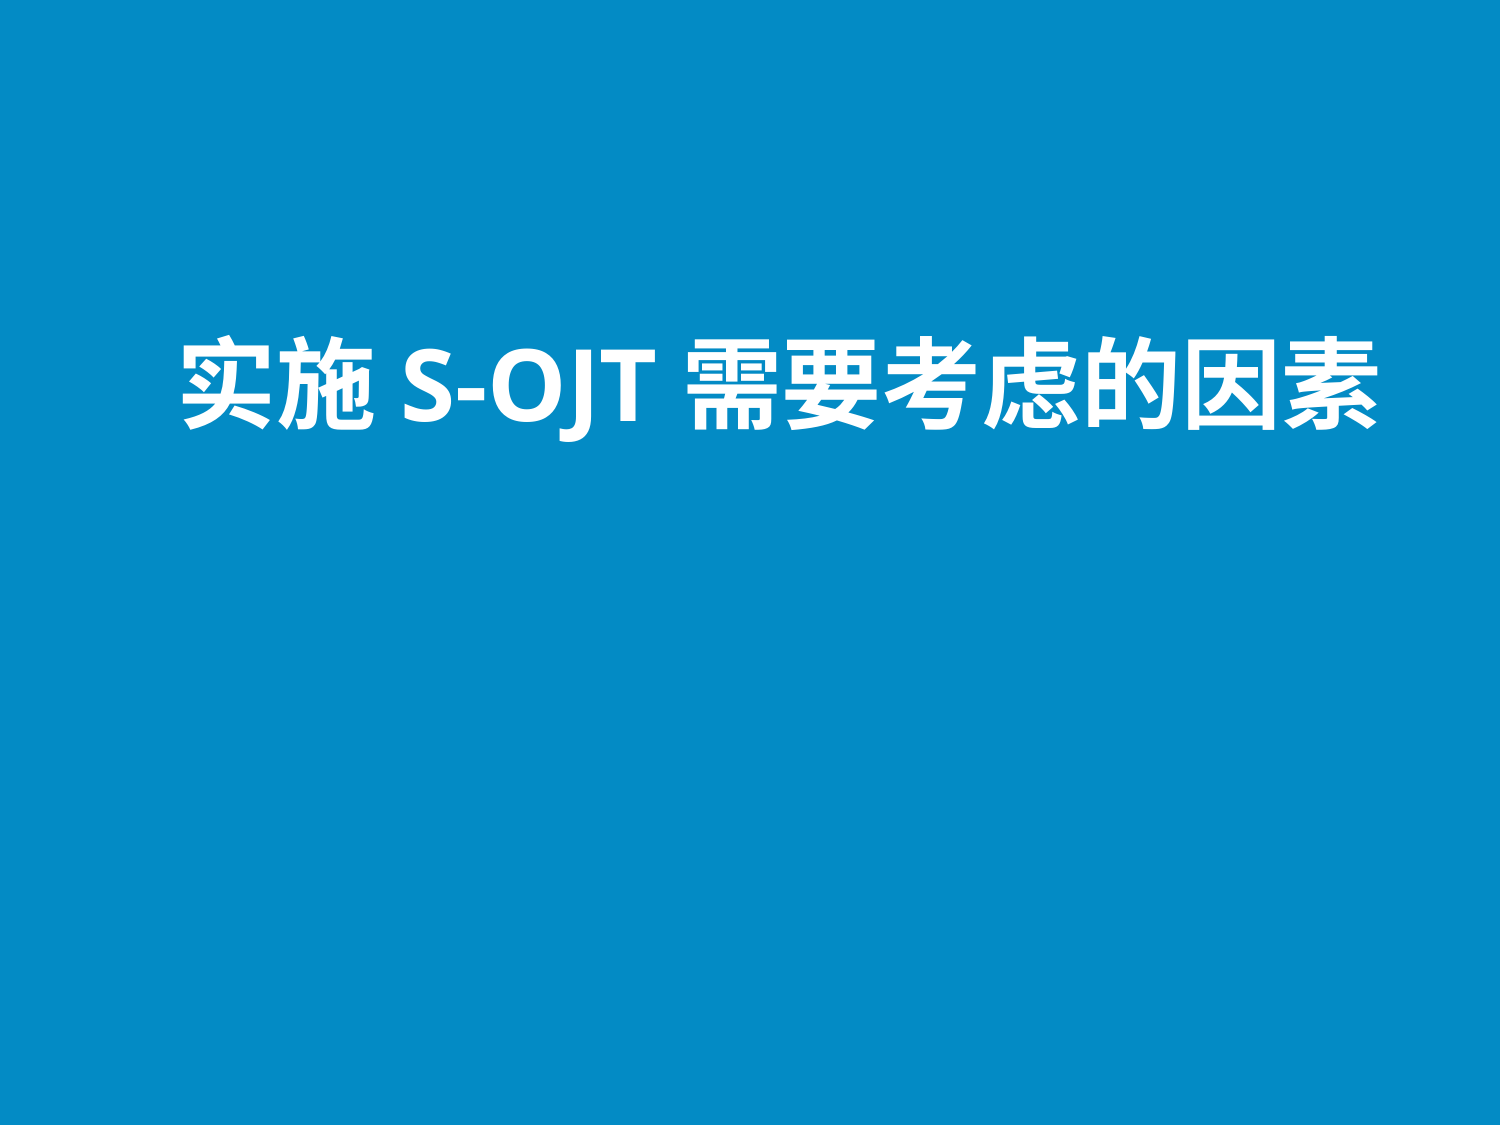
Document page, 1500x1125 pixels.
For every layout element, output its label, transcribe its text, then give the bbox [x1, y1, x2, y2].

text_box 实施S-OJT需要考虑的因素 [140, 313, 1418, 449]
